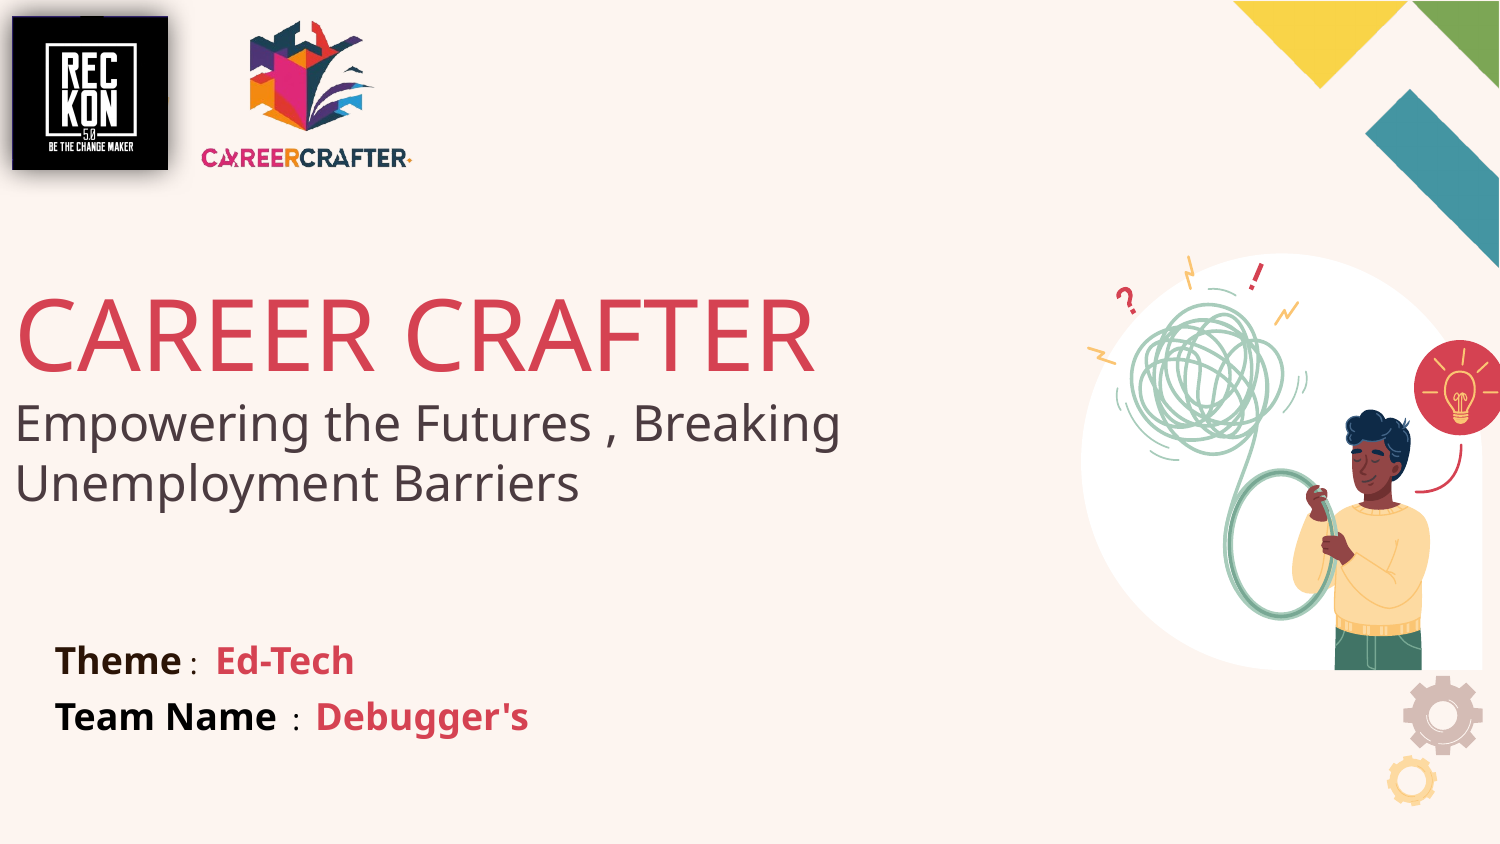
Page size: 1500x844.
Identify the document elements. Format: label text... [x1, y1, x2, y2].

title CAREER CRAFTER Empowering the Futures , Breaking Unemployment Barriers [0, 300, 1075, 527]
subtitle Theme : Ed-Tech [39, 621, 698, 686]
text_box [1080, 253, 1500, 671]
picture [1233, 1, 1500, 268]
picture [12, 0, 482, 270]
text_box Team Name : Debugger's [39, 685, 561, 781]
